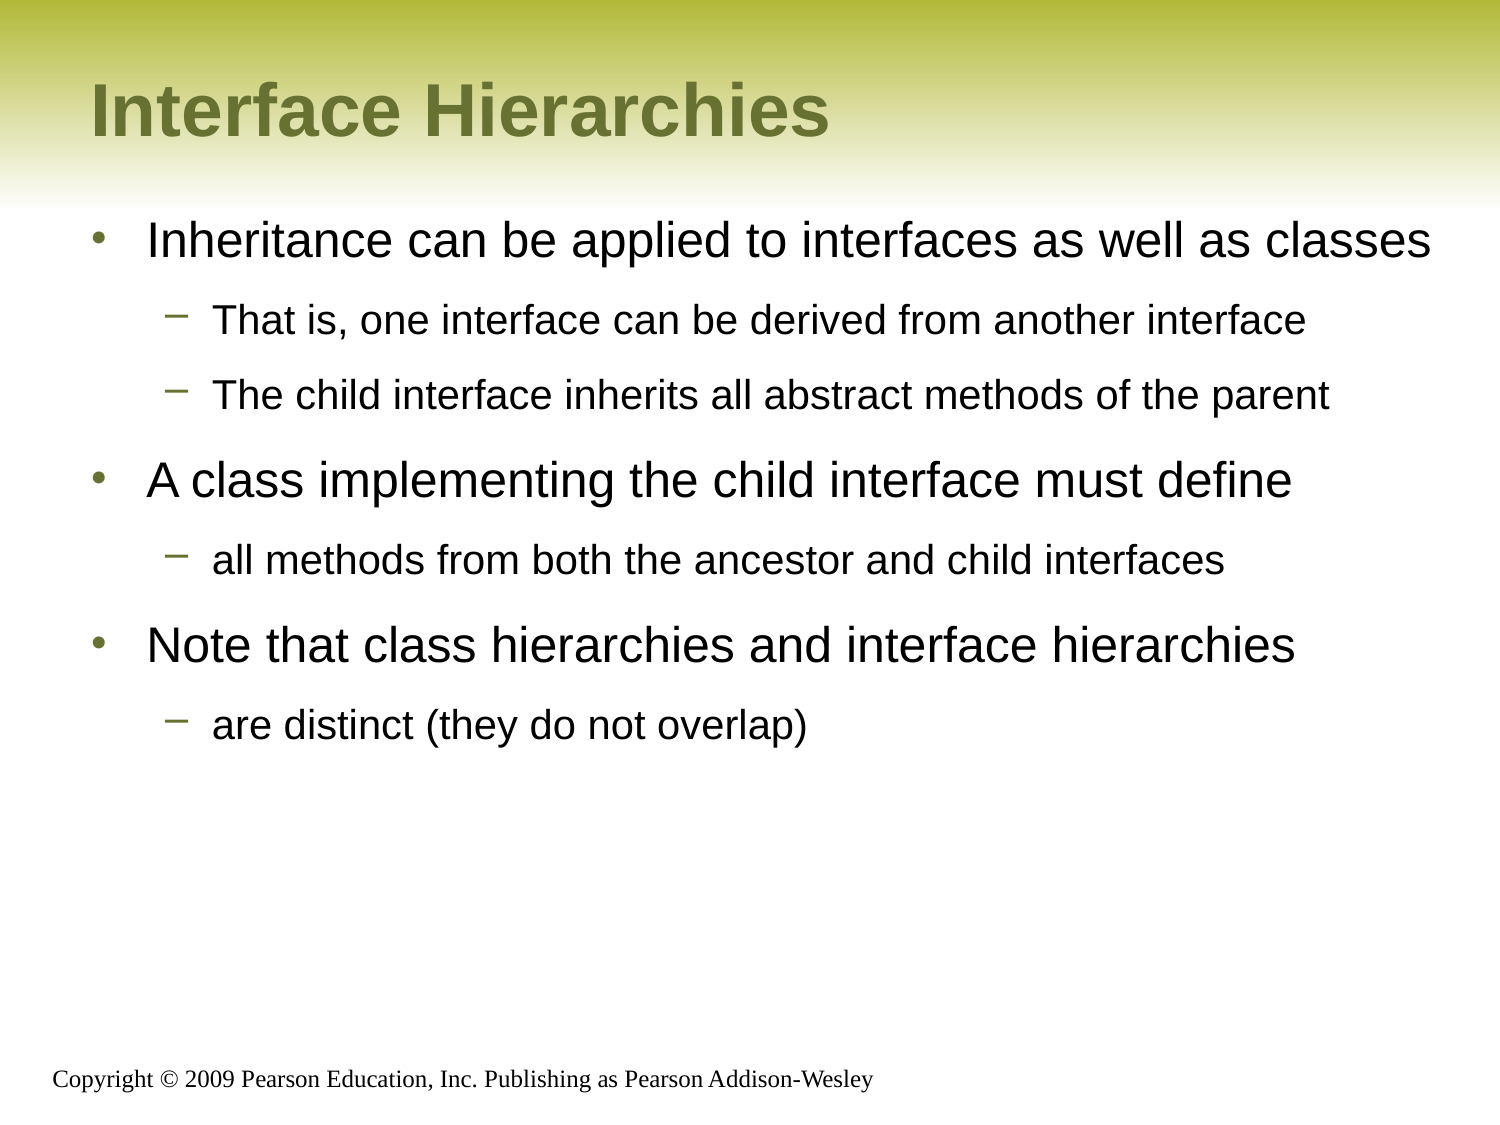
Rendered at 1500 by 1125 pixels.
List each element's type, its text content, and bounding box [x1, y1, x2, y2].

list Inheritance can be applied to interfaces as well as classes That is, one interface can be derived from another interface The child interface inherits all abstract methods of the parent A class implementing the child interface must define all methods from both the ancestor and child interfaces Note that class hierarchies and interface hierarchies are distinct (they do not overlap) [75, 200, 1450, 975]
title Interface Hierarchies [75, 12, 1438, 200]
